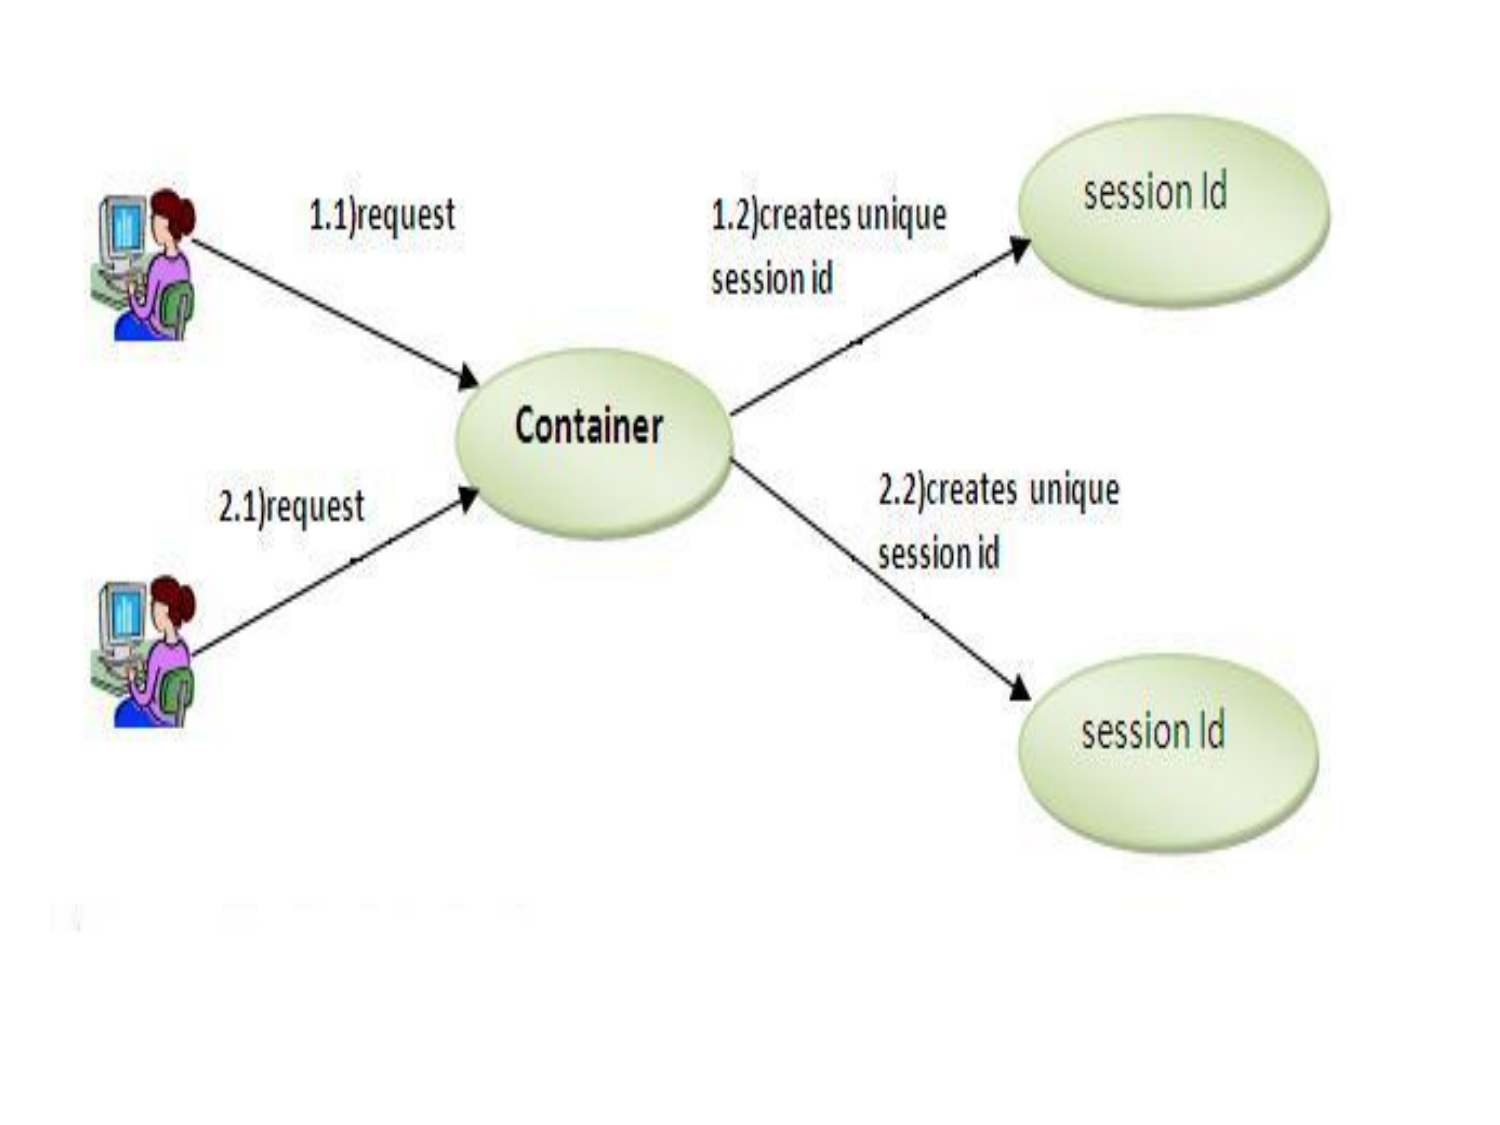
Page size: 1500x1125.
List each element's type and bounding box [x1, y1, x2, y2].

picture [49, 37, 1417, 963]
